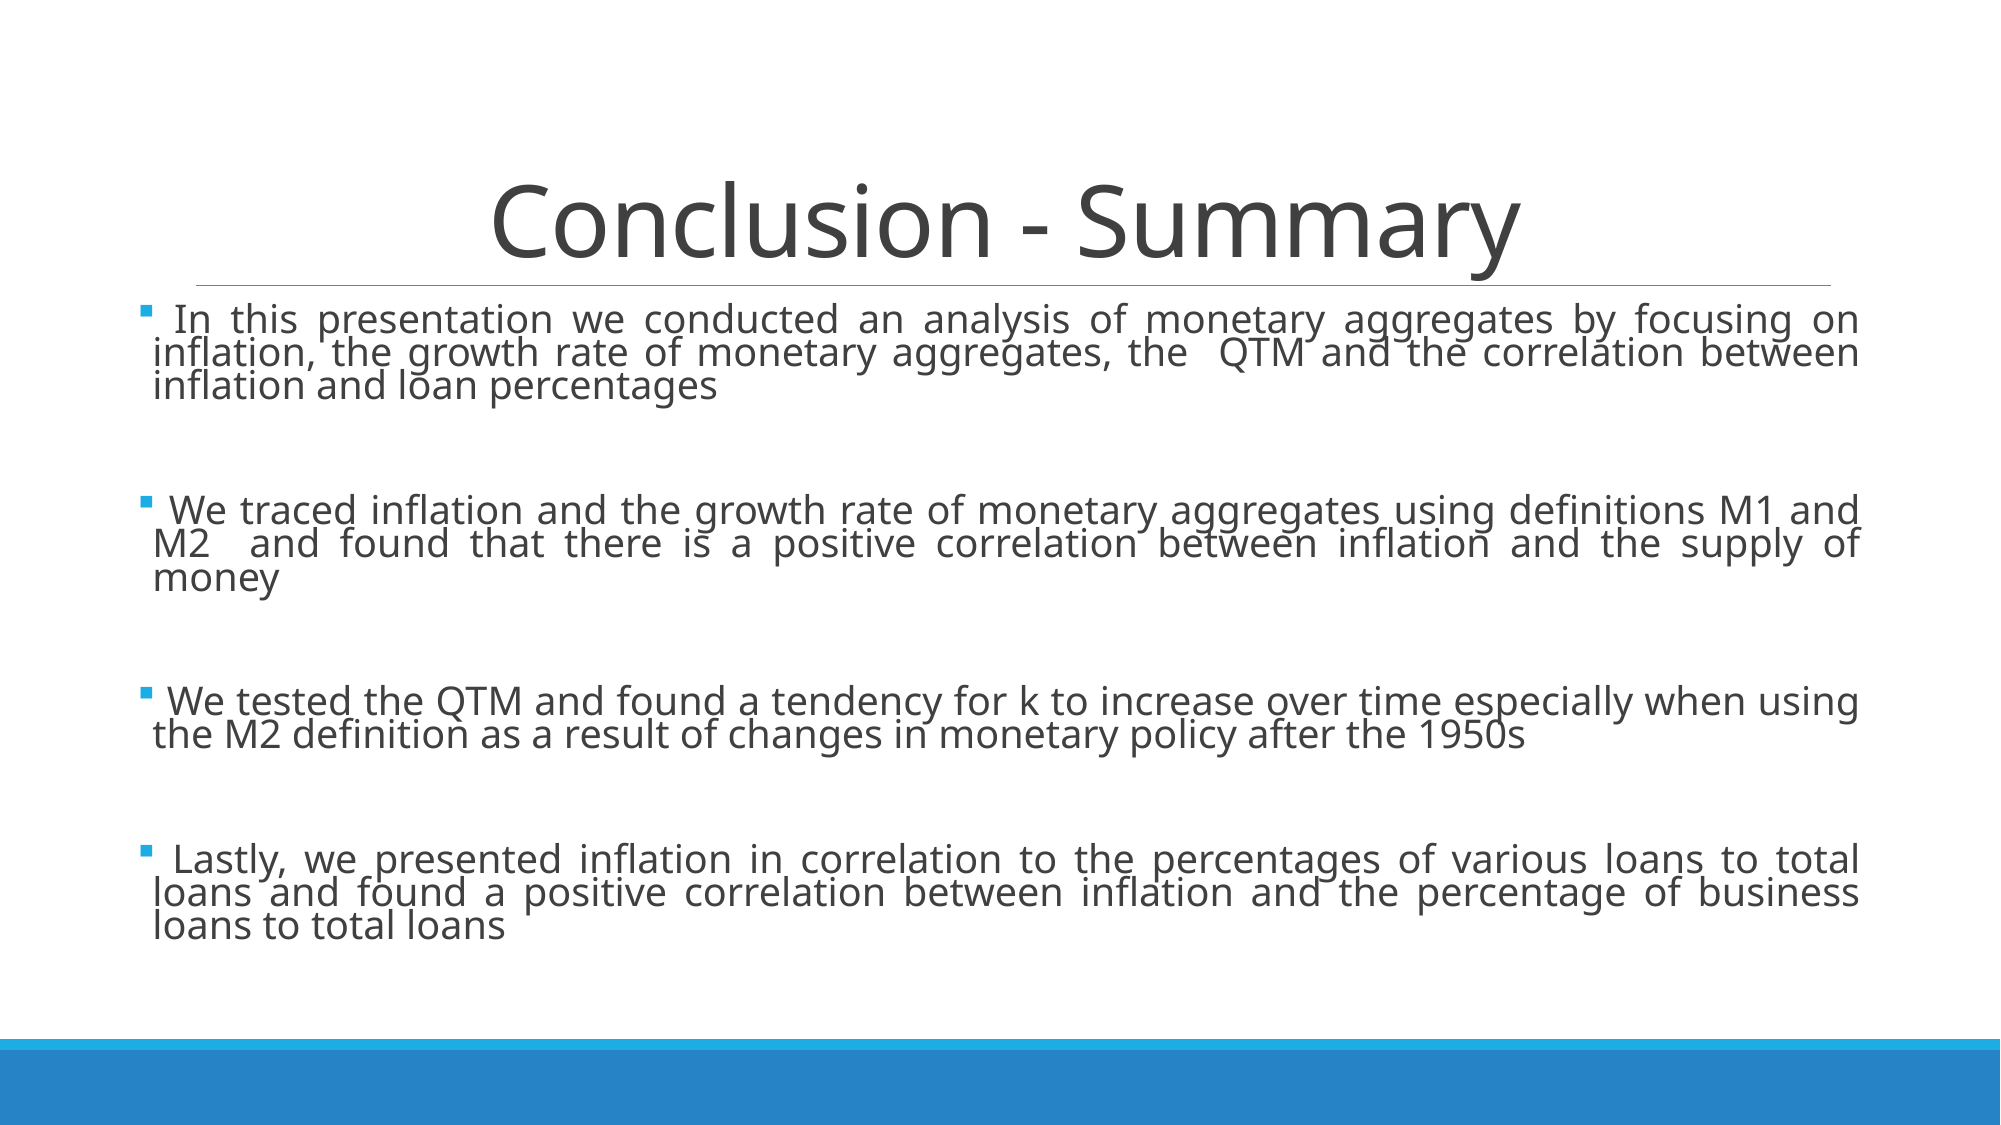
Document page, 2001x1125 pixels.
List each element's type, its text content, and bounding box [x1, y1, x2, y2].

list In this presentation we conducted an analysis of monetary aggregates by focusing on inflation, the growth rate of monetary aggregates, the QTM and the correlation between inflation and loan percentages We traced inflation and the growth rate of monetary aggregates using definitions M1 and M2 and found that there is a positive correlation between inflation and the supply of money We tested the QTM and found a tendency for k to increase over time especially when using the M2 definition as a result of changes in monetary policy after the 1950s Lastly, we presented inflation in correlation to the percentages of various loans to total loans and found a positive correlation between inflation and the percentage of business loans to total loans [137, 299, 1863, 990]
title Conclusion - Summary [180, 47, 1830, 285]
